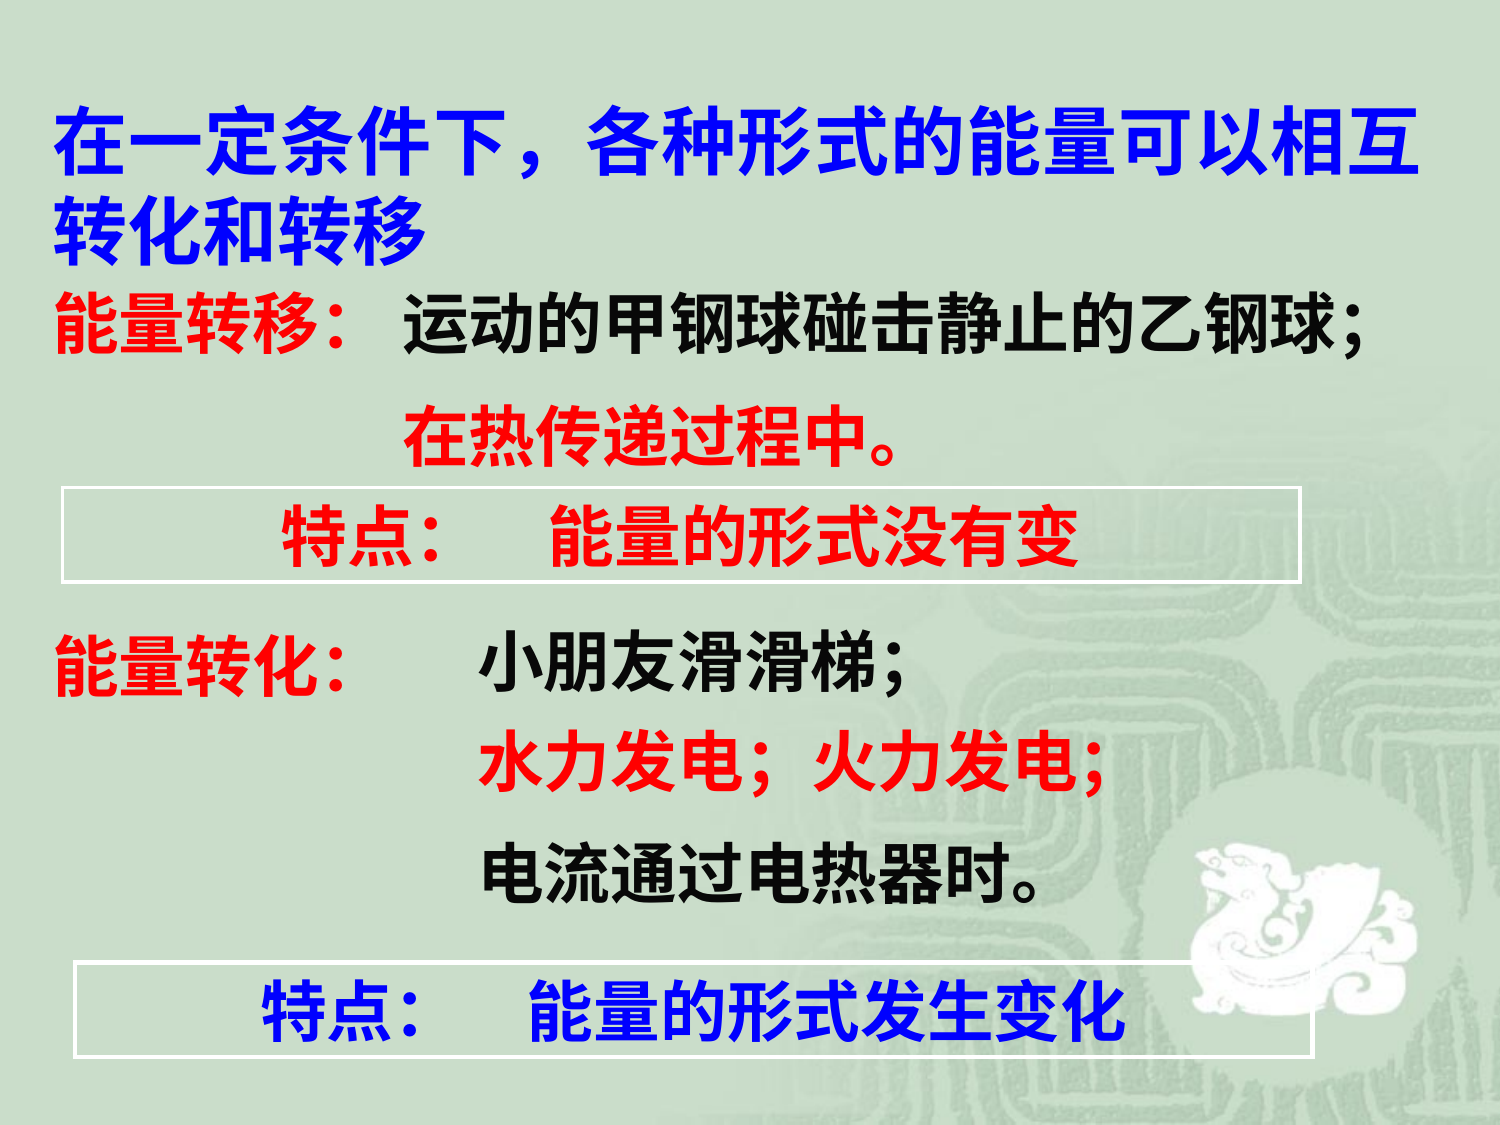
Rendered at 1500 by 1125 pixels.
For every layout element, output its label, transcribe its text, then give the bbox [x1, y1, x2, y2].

text_box 在一定条件下，各种形式的能量可以相互转化和转移 [37, 87, 1438, 274]
picture [0, 0, 1500, 1125]
text_box 特点： 能量的形式发生变化 [75, 962, 1313, 1058]
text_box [37, 274, 1463, 483]
text_box 特点： 能量的形式没有变 [62, 491, 1300, 583]
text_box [37, 612, 1376, 921]
